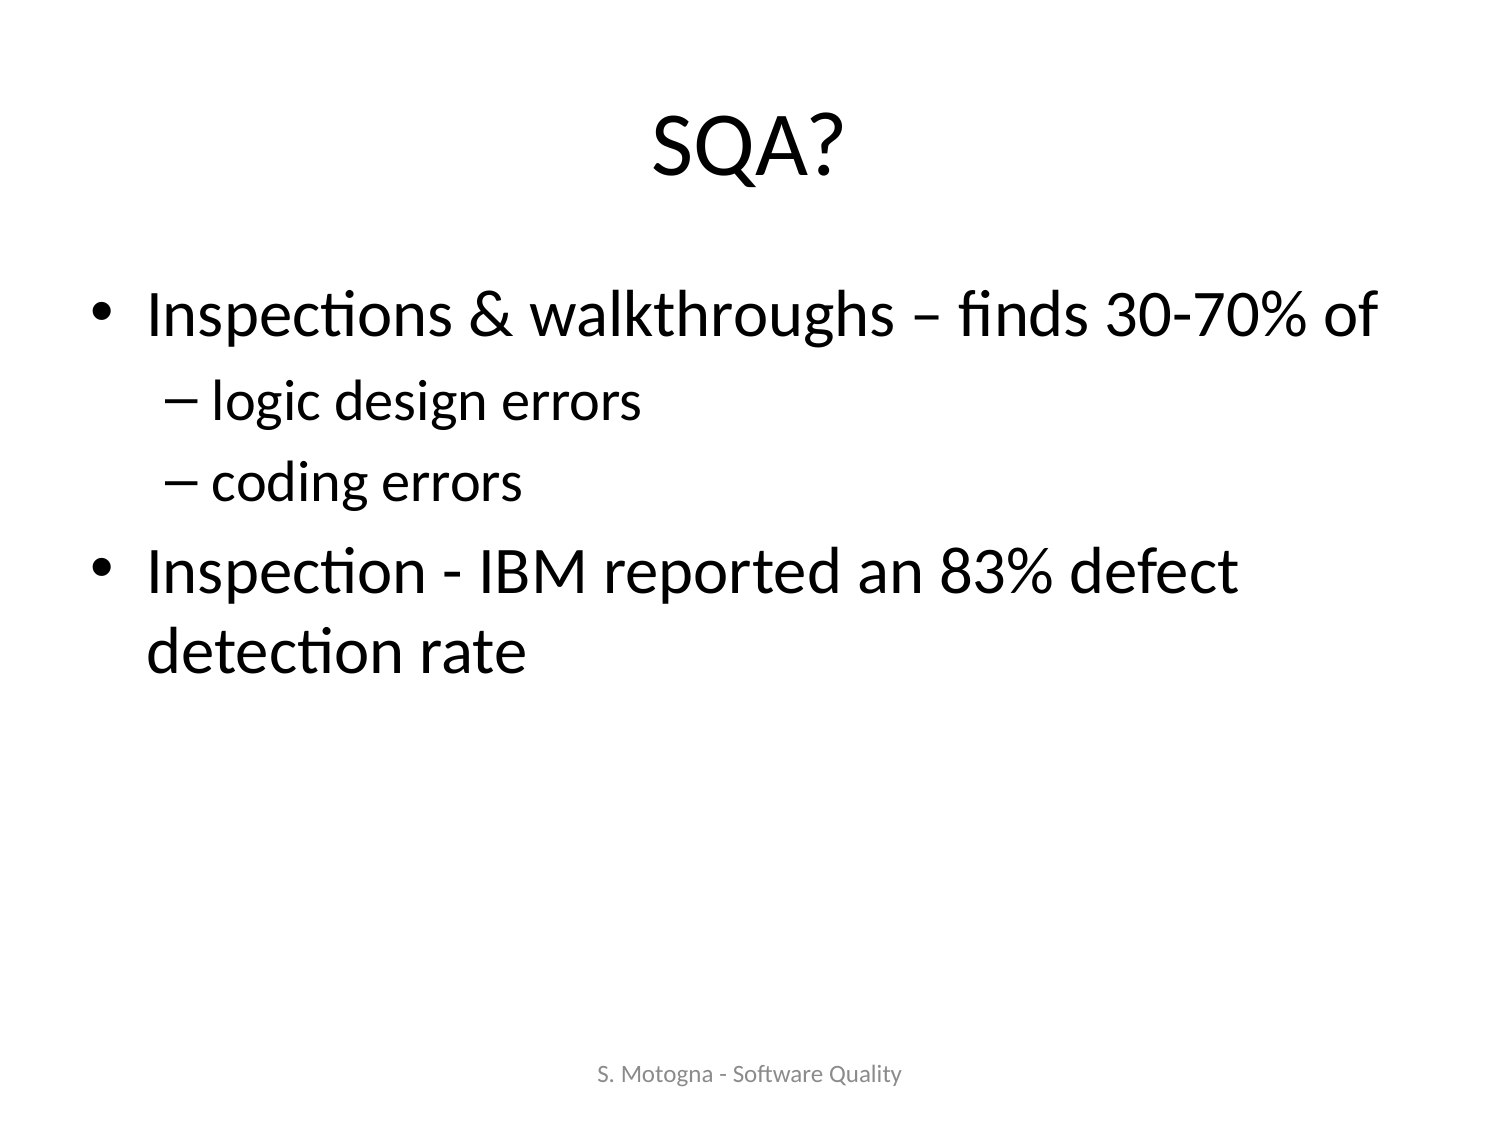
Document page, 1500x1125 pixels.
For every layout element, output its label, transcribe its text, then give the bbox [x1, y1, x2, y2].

footer S. Motogna - Software Quality [512, 1042, 988, 1103]
list Inspections & walkthroughs – finds 30-70% of logic design errors coding errors Inspection - IBM reported an 83% defect detection rate [75, 262, 1425, 1005]
title SQA? [75, 45, 1425, 233]
